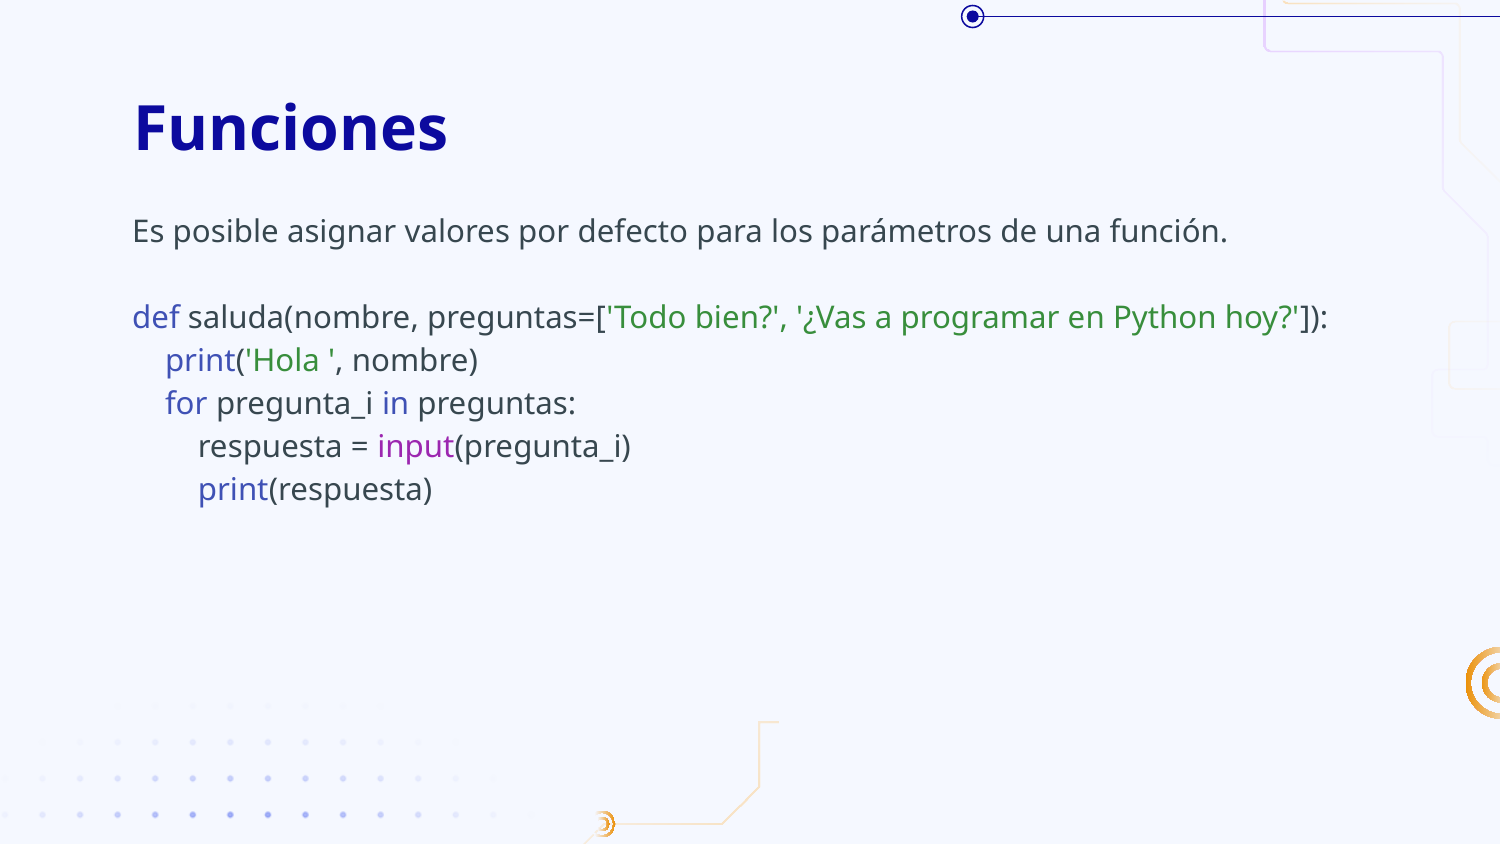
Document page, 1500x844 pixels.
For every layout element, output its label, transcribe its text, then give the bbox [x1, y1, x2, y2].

picture [0, 654, 561, 844]
subtitle Es posible asignar valores por defecto para los parámetros de una función. def saluda(nombre, preguntas=['Todo bien?', '¿Vas a programar en Python hoy?']): print('Hola ', nombre) for pregunta_i in preguntas: respuesta = input(pregunta_i) print(respuesta) [116, 190, 1382, 758]
title Funciones [118, 72, 1382, 167]
